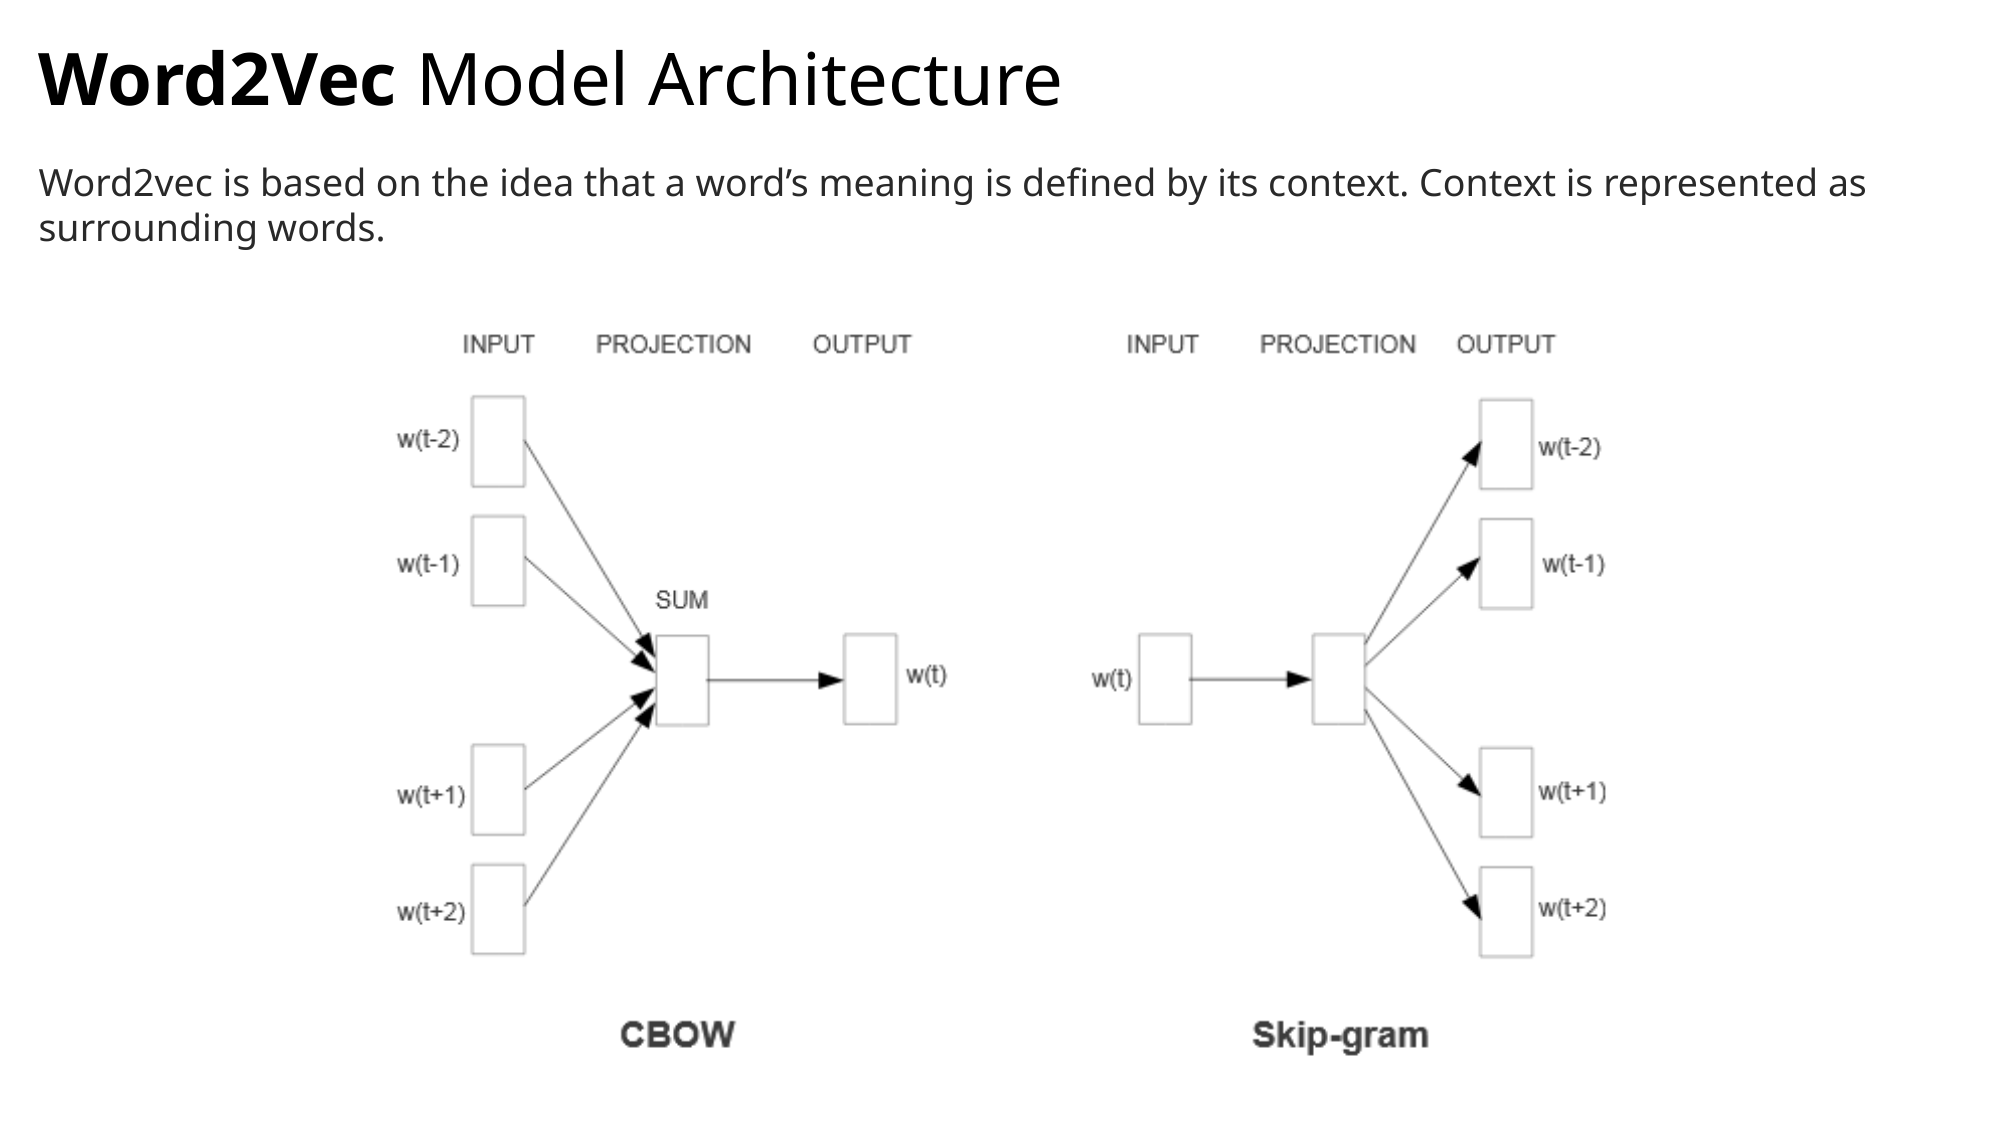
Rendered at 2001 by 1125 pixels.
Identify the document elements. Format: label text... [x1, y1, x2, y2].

text_box Word2vec is based on the idea that a word’s meaning is defined by its context. Context is represented as surrounding words. [23, 151, 1970, 257]
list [342, 277, 1658, 1086]
title Word2Vec Model Architecture [23, 34, 1179, 129]
